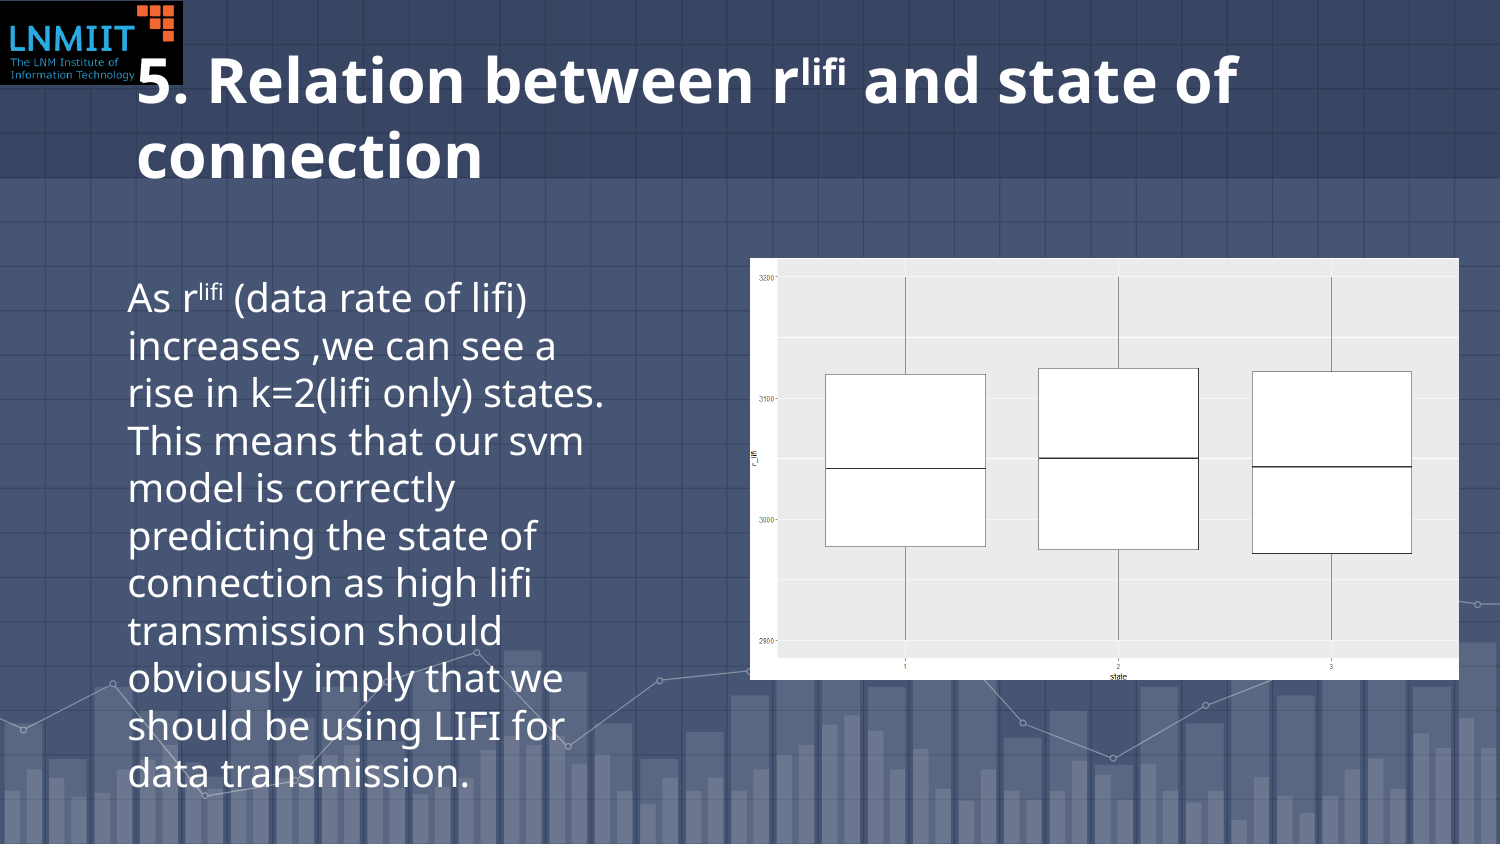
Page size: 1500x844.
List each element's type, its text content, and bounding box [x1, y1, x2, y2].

picture [749, 257, 1459, 680]
title 5. Relation between rlifi and state of connection [121, 25, 1490, 207]
picture [0, 0, 183, 86]
list As rlifi (data rate of lifi) increases ,we can see a rise in k=2(lifi only) states. This means that our svm model is correctly predicting the state of connection as high lifi transmission should obviously imply that we should be using LIFI for data transmission. [112, 258, 627, 775]
